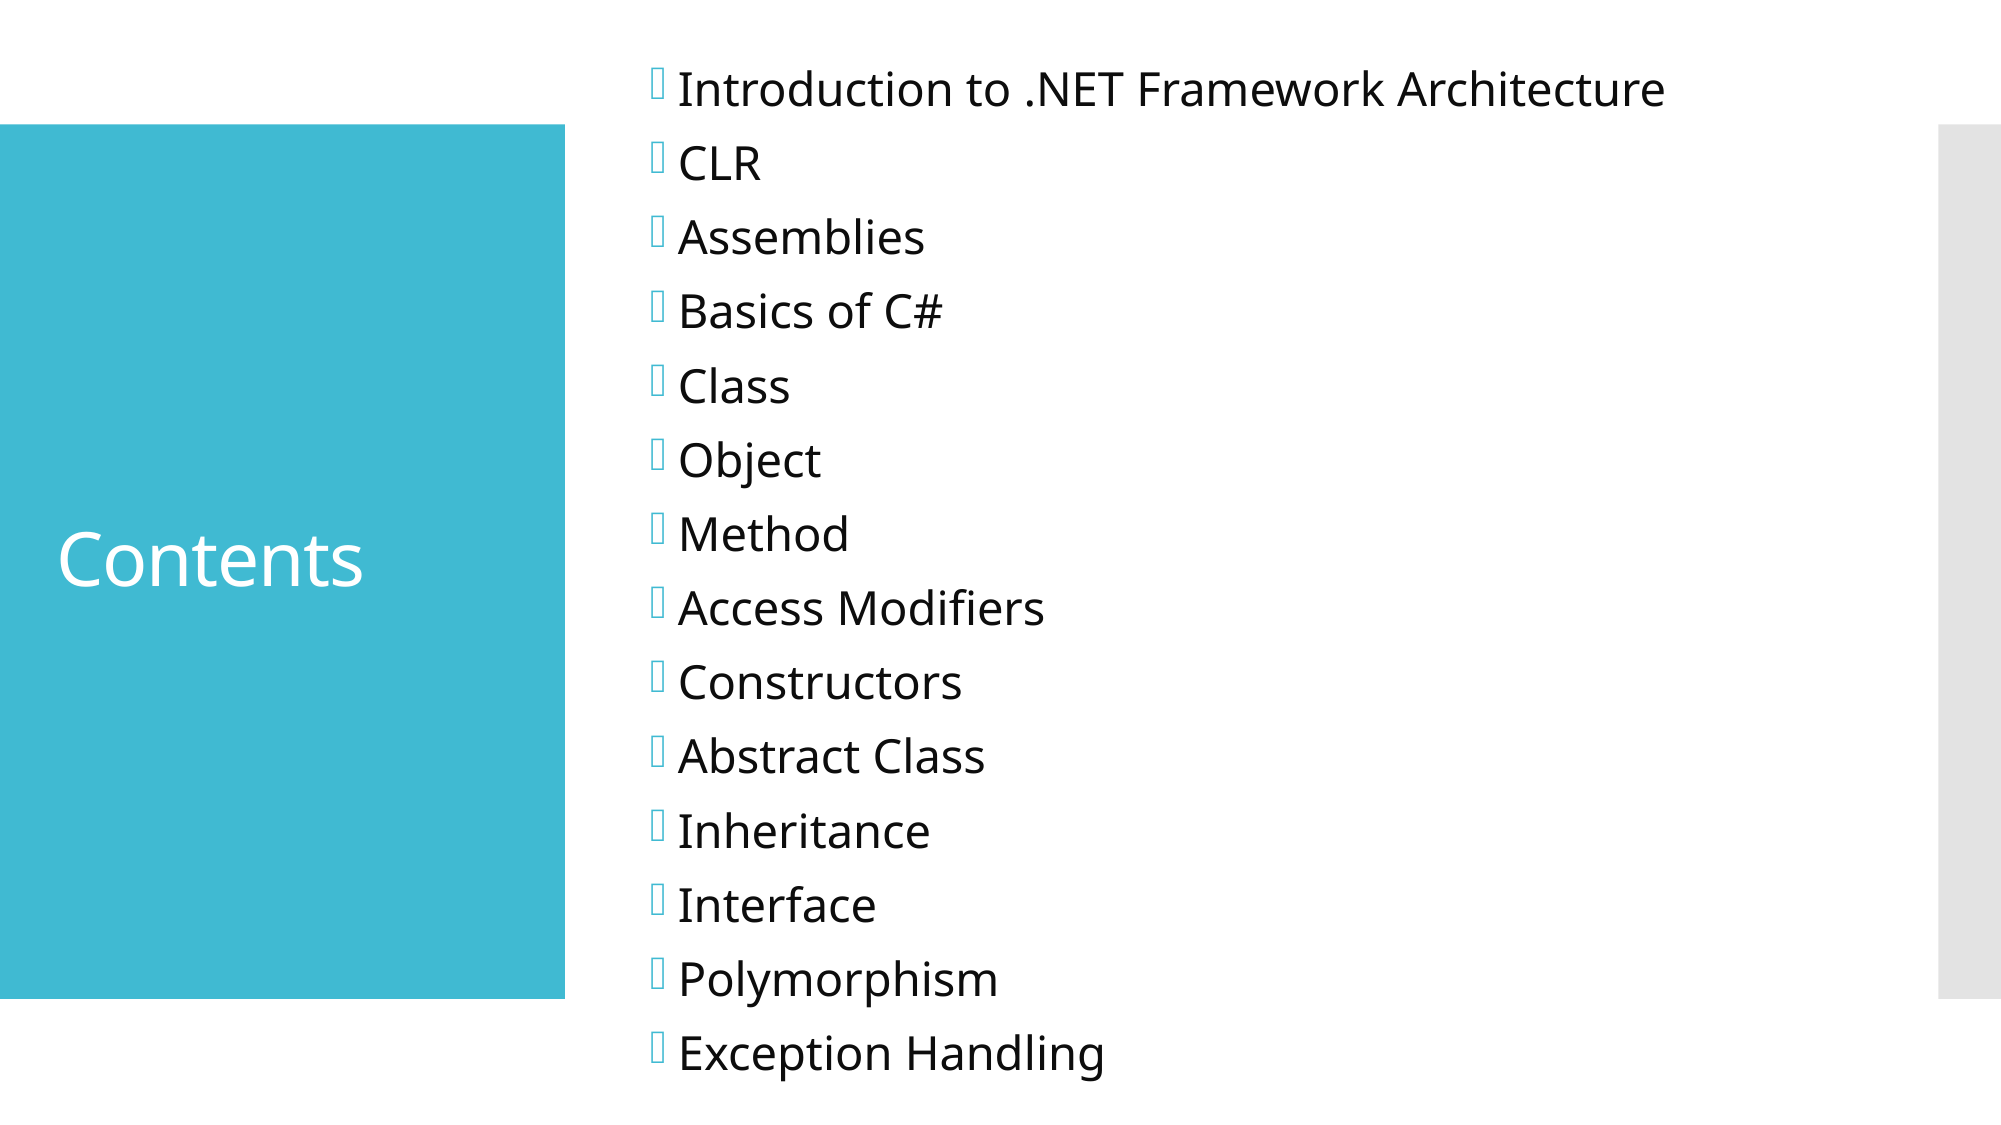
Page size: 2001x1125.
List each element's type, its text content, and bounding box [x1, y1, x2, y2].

list Introduction to .NET Framework Architecture CLR Assemblies Basics of C# Class Object Method Access Modifiers Constructors Abstract Class Inheritance Interface Polymorphism Exception Handling [634, 54, 1835, 1092]
title Contents [41, 184, 525, 940]
